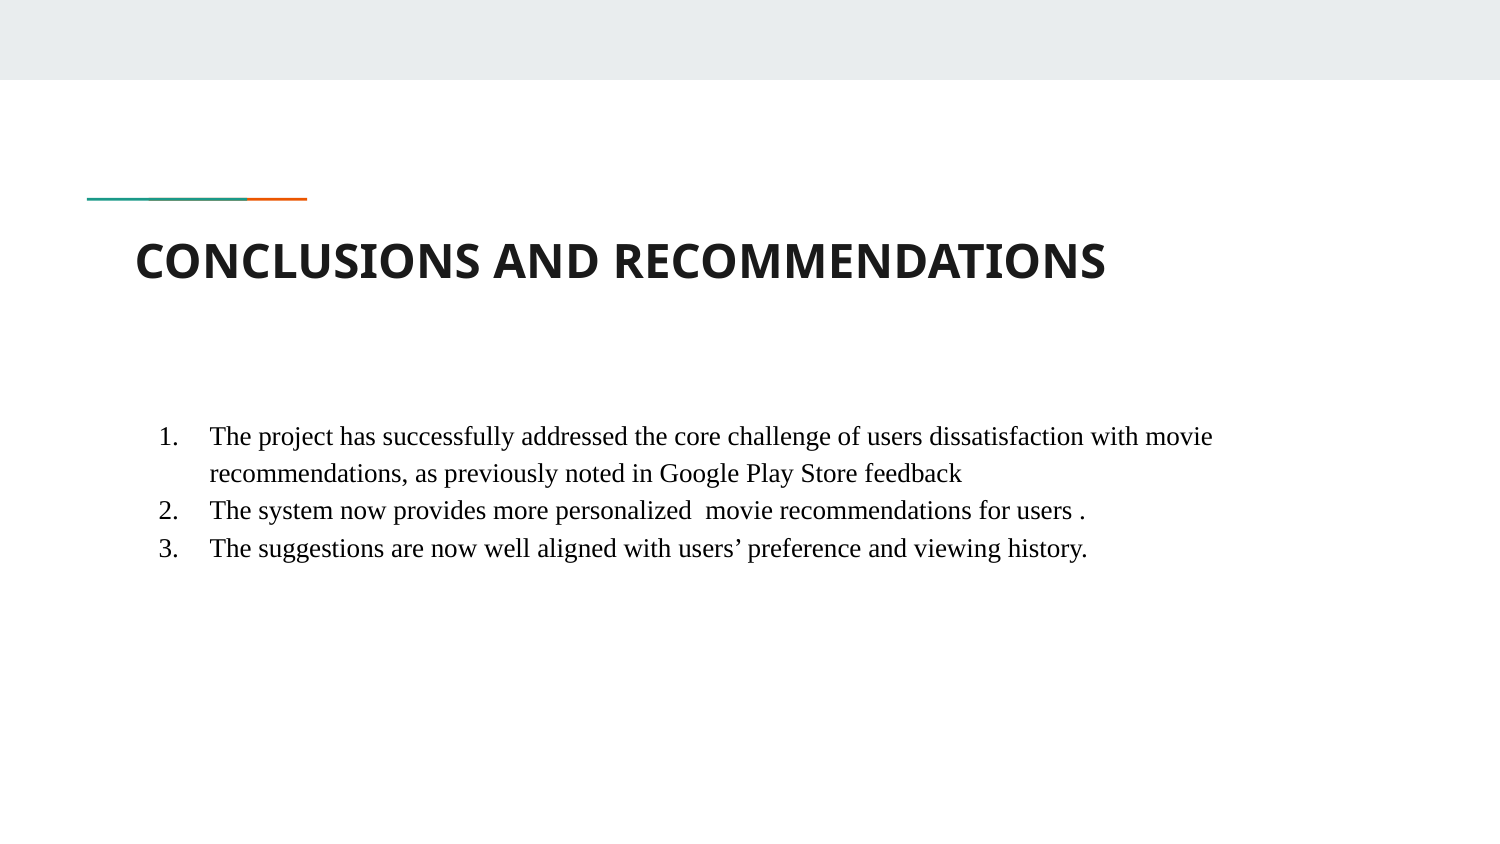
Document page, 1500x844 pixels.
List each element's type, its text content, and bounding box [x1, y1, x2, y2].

title CONCLUSIONS AND RECOMMENDATIONS [119, 216, 1381, 305]
list The project has successfully addressed the core challenge of users dissatisfaction with movie recommendations, as previously noted in Google Play Store feedback The system now provides more personalized movie recommendations for users . The suggestions are now well aligned with users’ preference and viewing history. [119, 341, 1381, 712]
